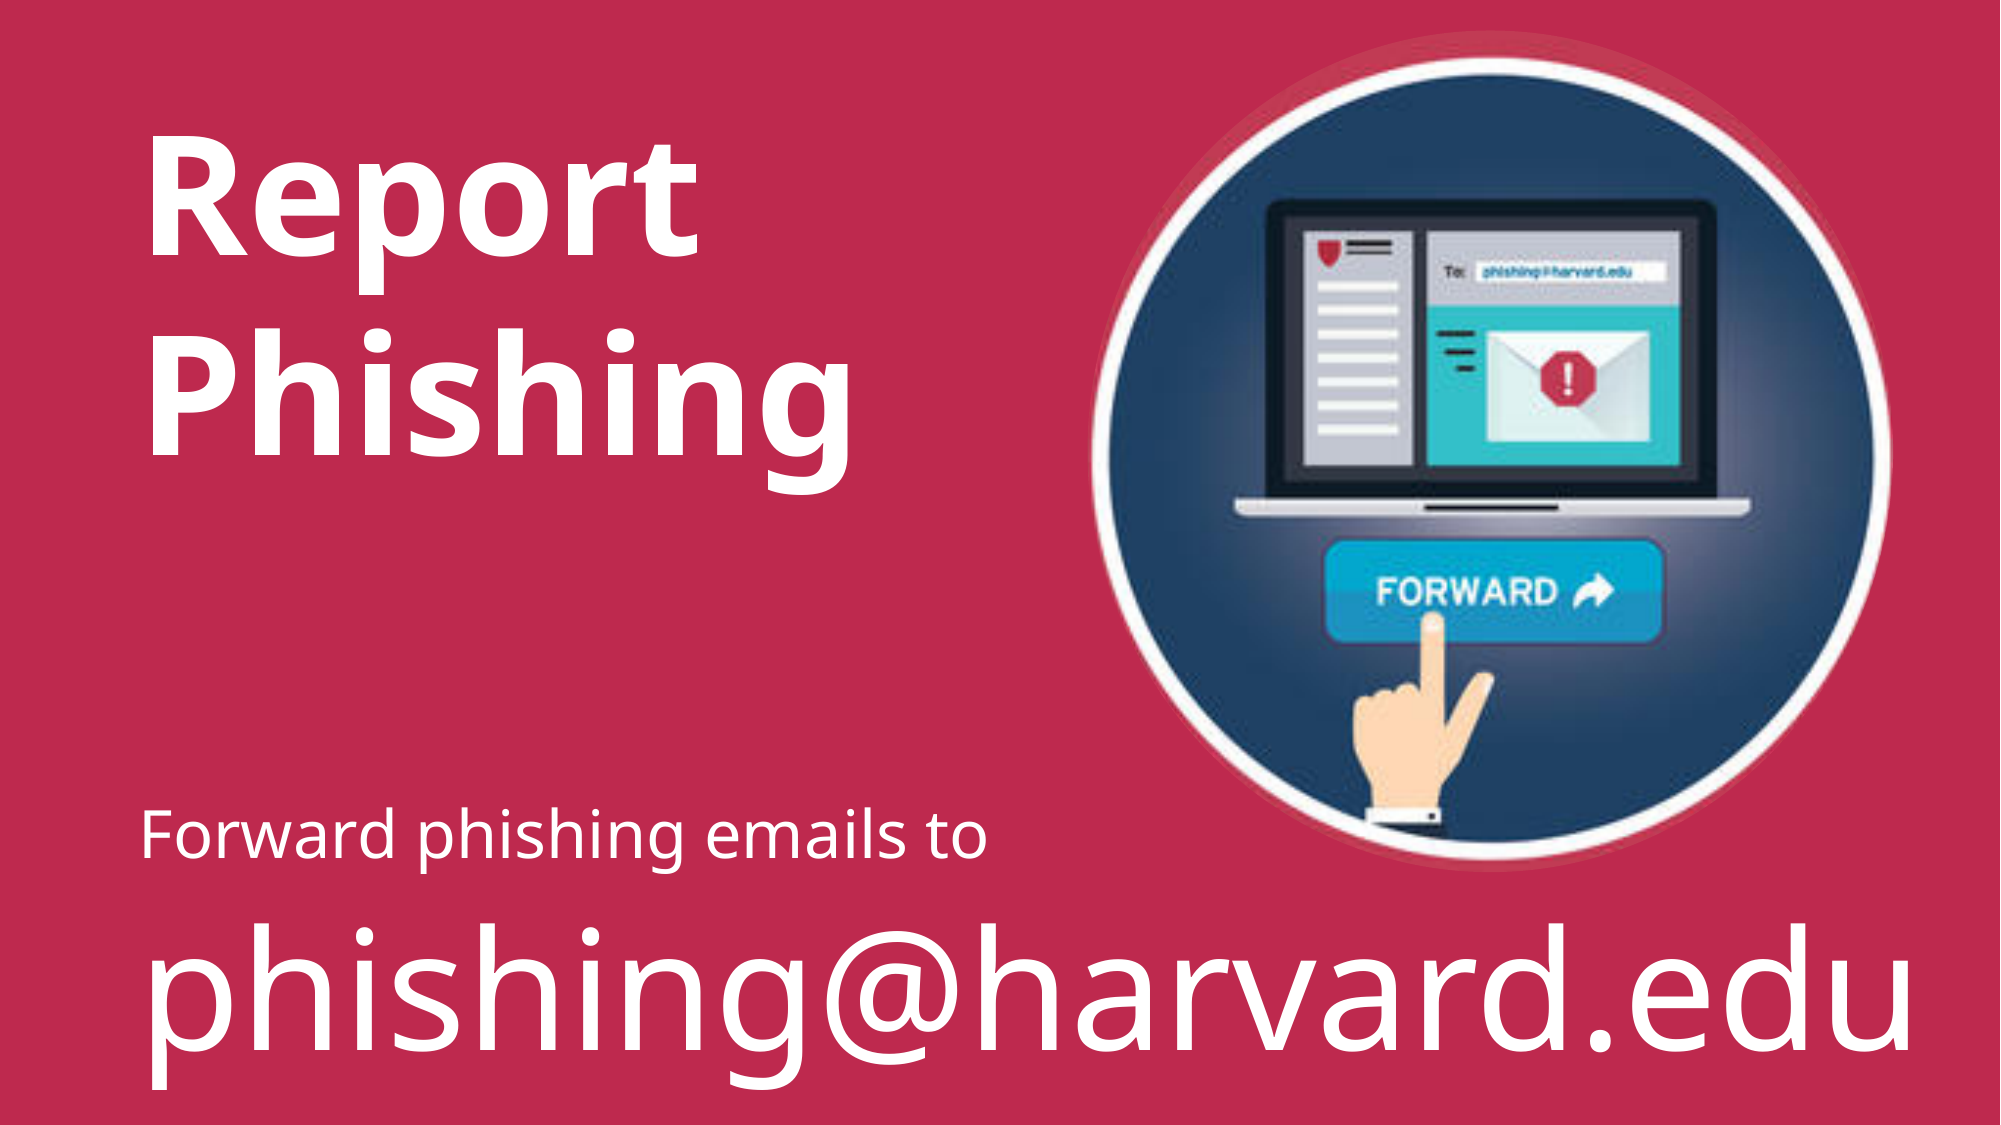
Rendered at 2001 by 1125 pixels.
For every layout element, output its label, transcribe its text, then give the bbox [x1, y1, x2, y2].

text_box Forward phishing emails to phishing@harvard.edu [123, 784, 1974, 1092]
text_box Report Phishing [123, 81, 1087, 497]
picture [1087, 30, 1894, 873]
